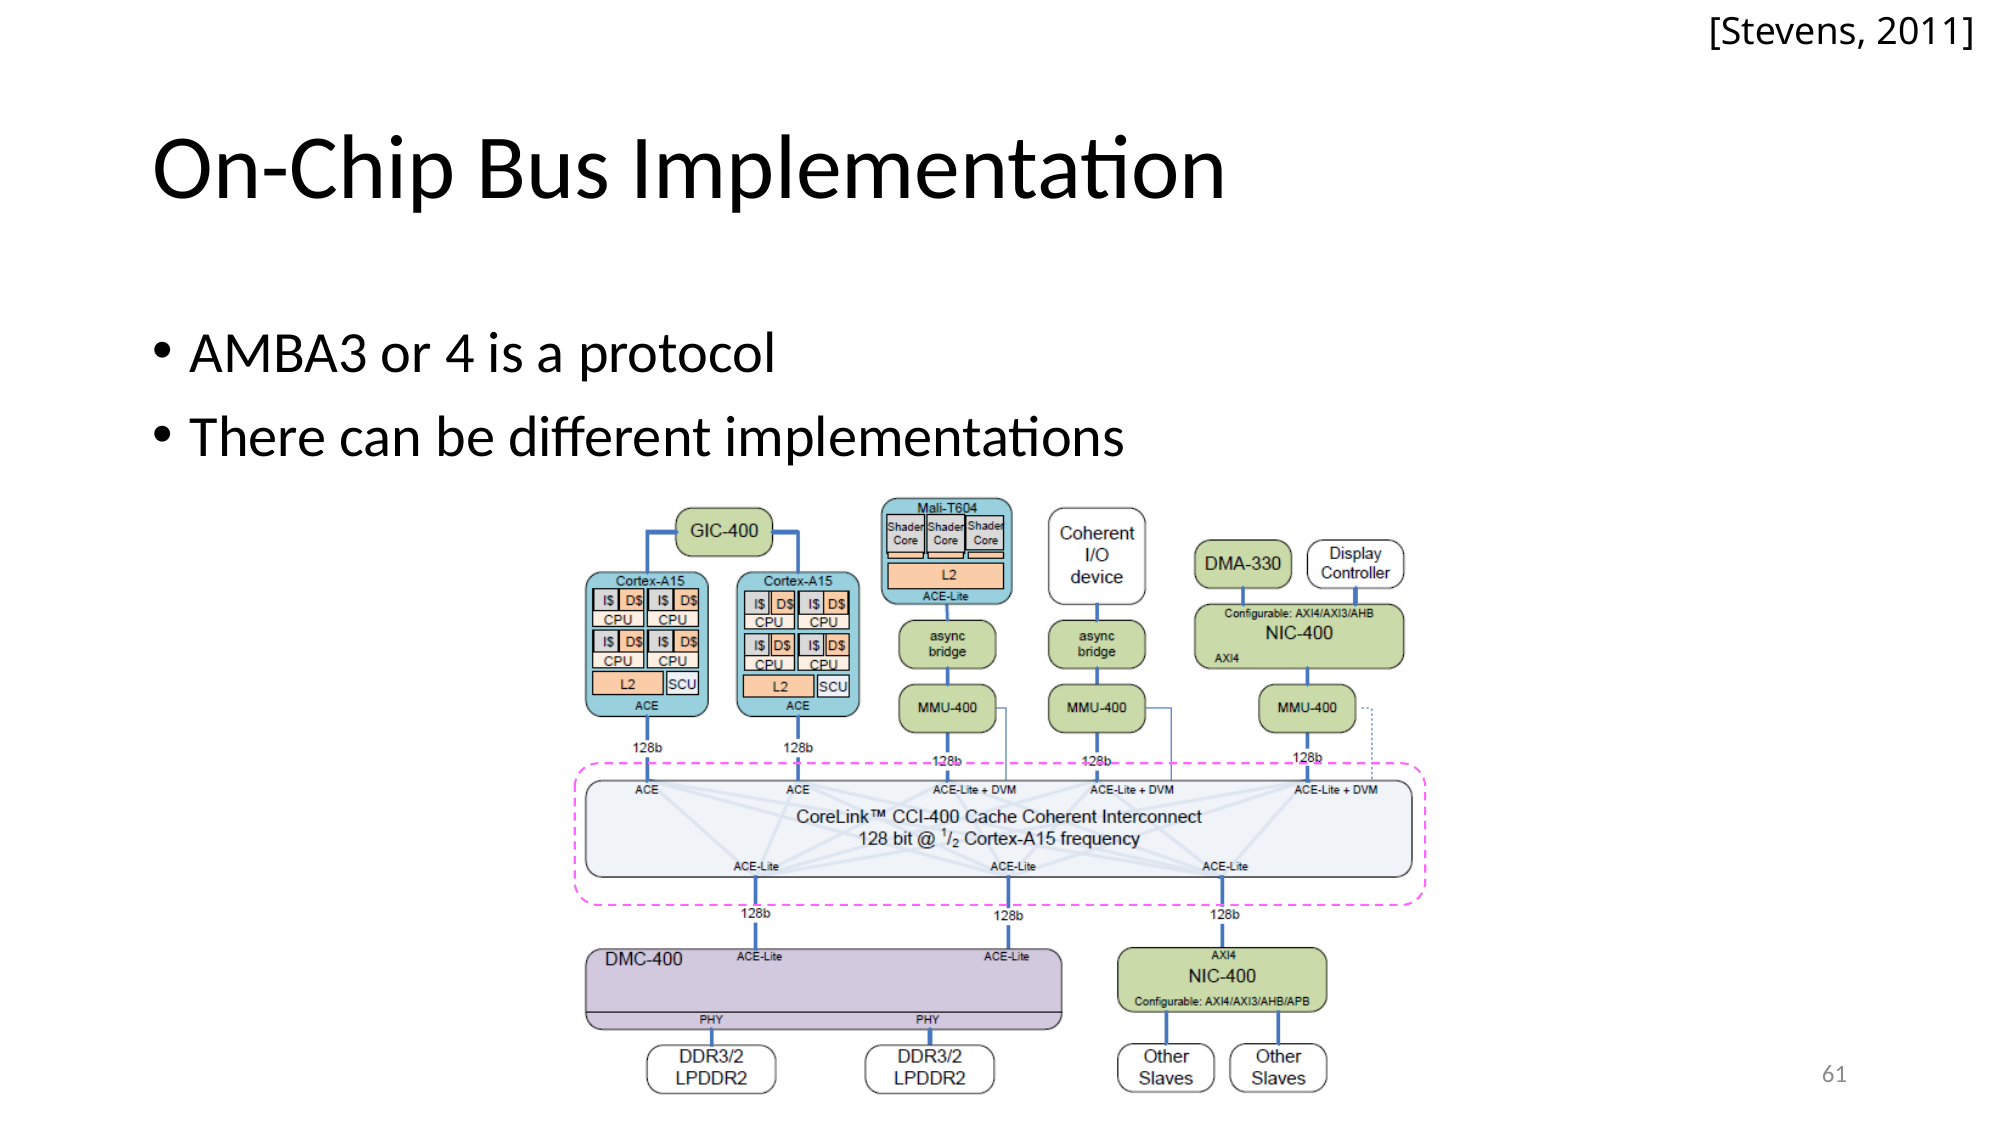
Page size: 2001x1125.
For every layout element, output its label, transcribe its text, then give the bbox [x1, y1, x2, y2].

list AMBA3 or 4 is a protocol There can be different implementations [137, 314, 1724, 551]
picture [580, 486, 1420, 1098]
text_box [Stevens, 2011] [1693, 0, 1990, 59]
text_box [573, 770, 580, 897]
text_box [1420, 770, 1427, 898]
slide_number 61 [1412, 1042, 1863, 1103]
title On-Chip Bus Implementation [137, 59, 1863, 278]
